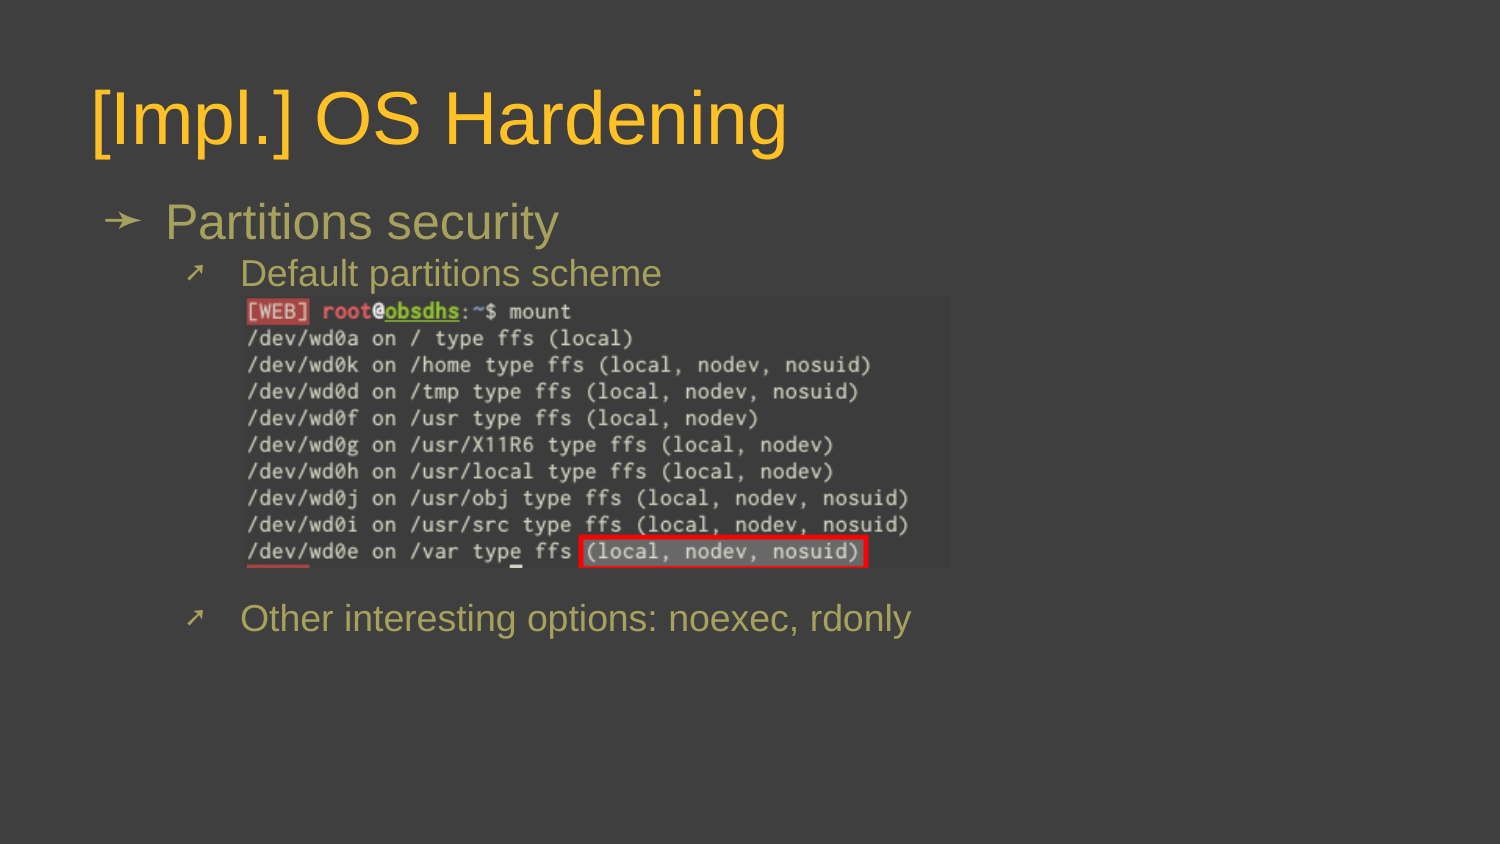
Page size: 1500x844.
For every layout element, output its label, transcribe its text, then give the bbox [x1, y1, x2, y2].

picture [244, 297, 950, 569]
list Partitions security Default partitions scheme Other interesting options: noexec, rdonly [75, 174, 1425, 681]
title [Impl.] OS Hardening [75, 33, 1425, 174]
